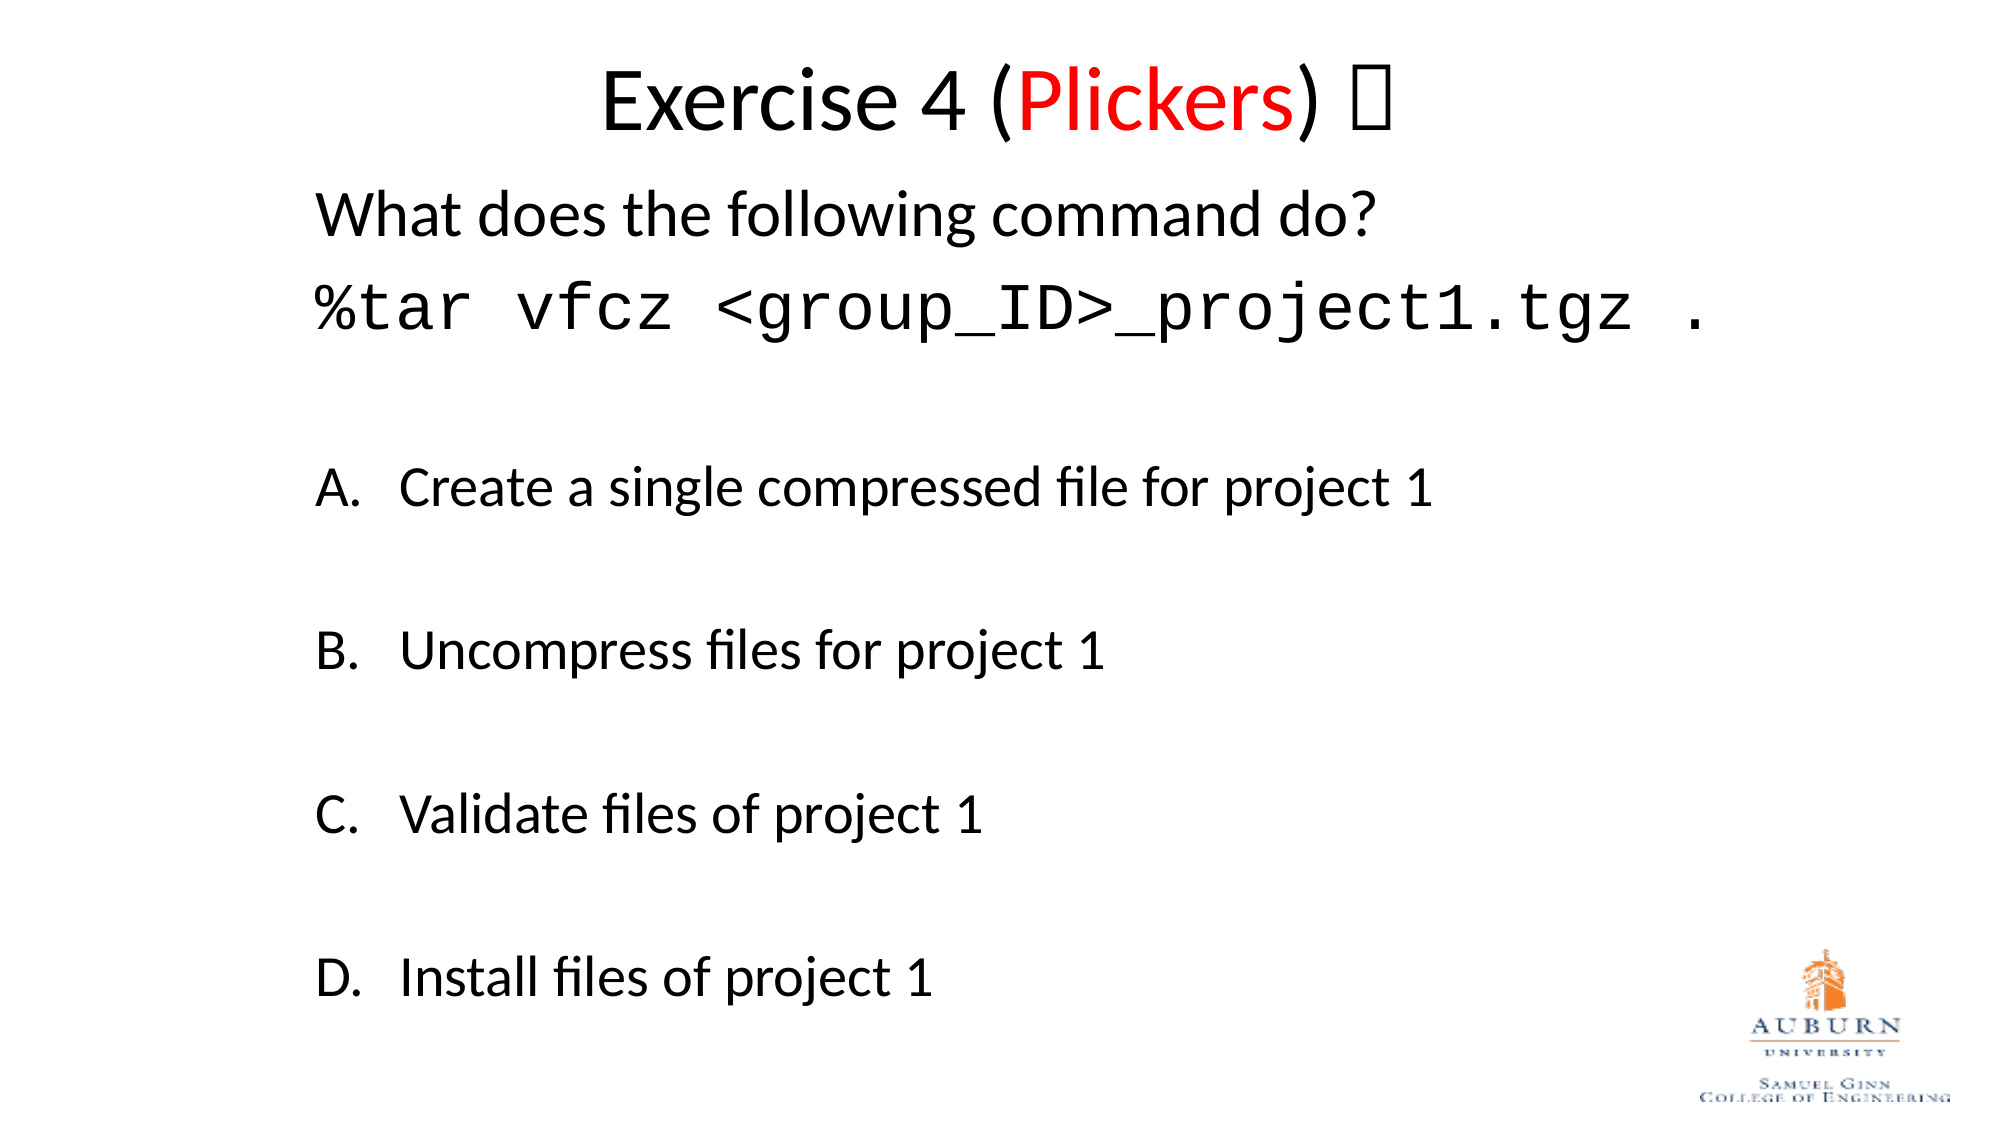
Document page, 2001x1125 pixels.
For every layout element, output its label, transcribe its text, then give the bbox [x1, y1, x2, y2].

title Exercise 4 (Plickers)  [99, 0, 1900, 188]
picture [1700, 949, 1950, 1102]
list What does the following command do? %tar vfcz <group_ID>_project1.tgz . Create a single compressed file for project 1 Uncompress files for project 1 Validate files of project 1 Install files of project 1 [300, 162, 1825, 1088]
